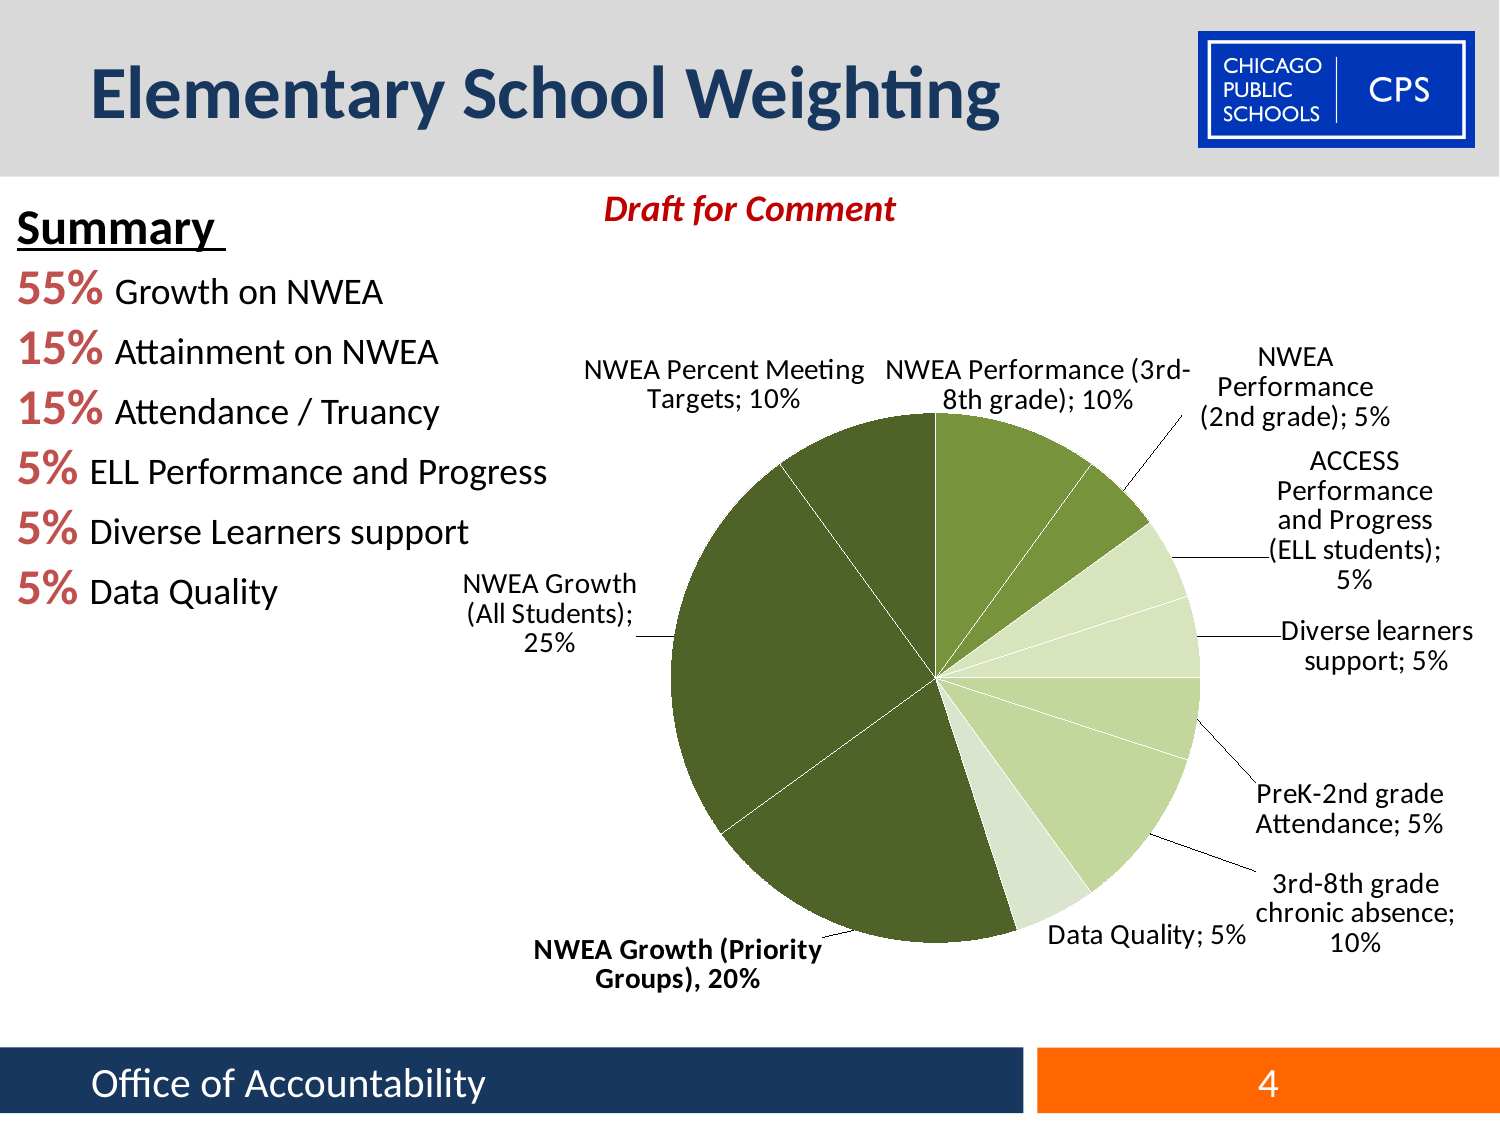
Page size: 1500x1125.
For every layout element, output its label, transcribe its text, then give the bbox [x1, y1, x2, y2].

picture [1198, 31, 1475, 148]
slide_number 4 [1037, 1047, 1500, 1114]
text_box Summary 55% Growth on NWEA 15% Attainment on NWEA 15% Attendance / Truancy 5% ELL Performance and Progress 5% Diverse Learners support 5% Data Quality [1, 187, 602, 668]
text_box Draft for Comment [575, 176, 925, 237]
chart [462, 274, 1478, 1013]
footer Office of Accountability [0, 1047, 1023, 1114]
title Elementary School Weighting [0, 0, 1188, 178]
